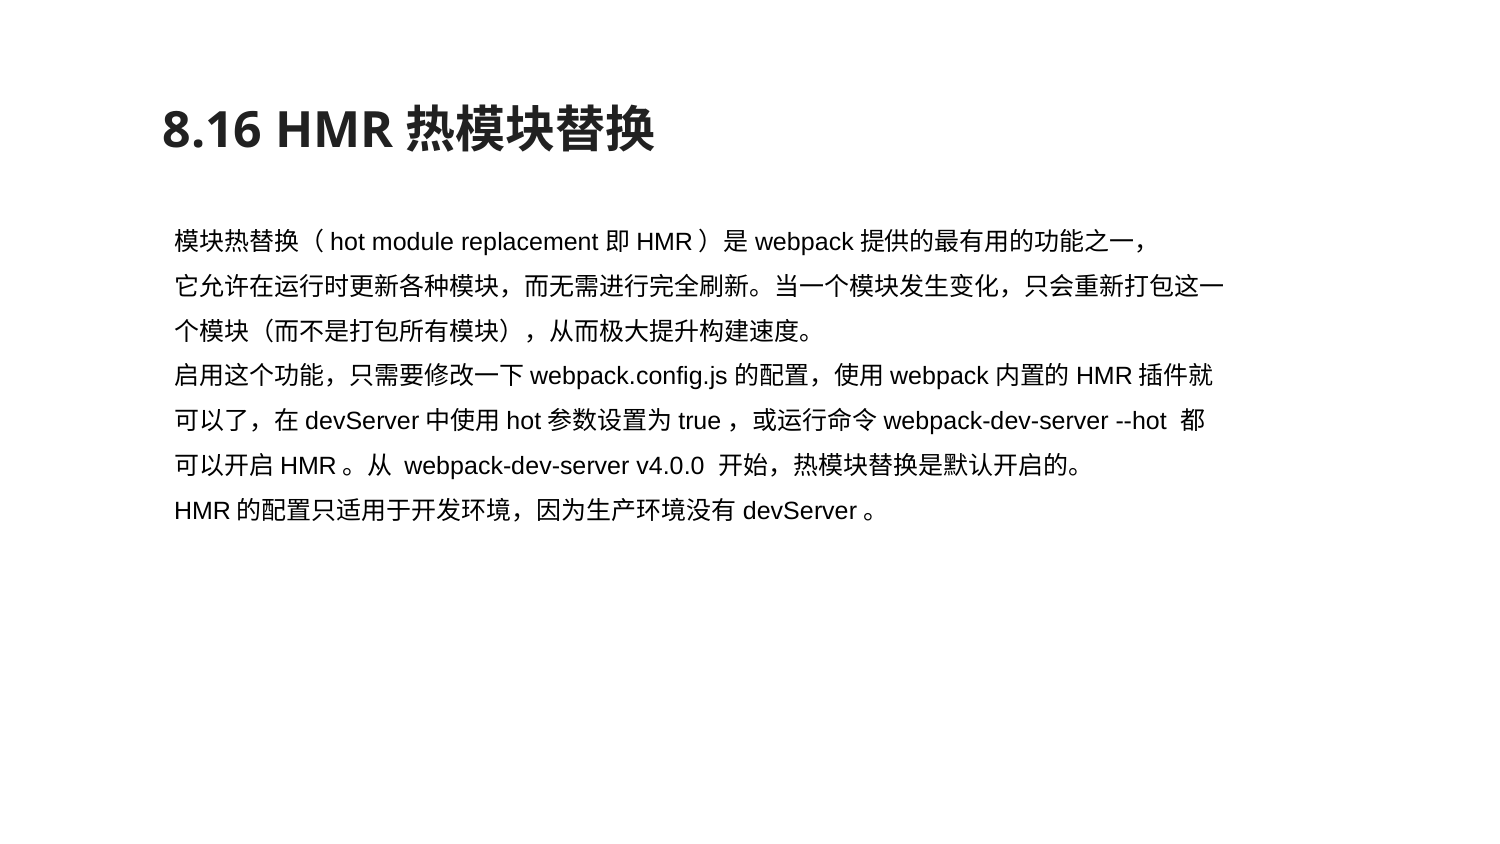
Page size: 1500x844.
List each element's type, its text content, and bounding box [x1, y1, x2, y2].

text_box 8.16 HMR热模块替换 [147, 91, 1327, 165]
text_box 模块热替换（hot module replacement即HMR）是webpack提供的最有用的功能之一， 它允许在运行时更新各种模块，而无需进行完全刷新。当一个模块发生变化，只会重新打包这一个模块（而不是打包所有模块），从而极大提升构建速度。 启用这个功能，只需要修改一下webpack.config.js的配置，使用webpack内置的HMR插件就可以了，在devServer中使用hot参数设置为true，或运行命令webpack-dev-server --hot 都可以开启HMR。从 webpack-dev-server v4.0.0 开始，热模块替换是默认开启的。 HMR的配置只适用于开发环境，因为生产环境没有devServer。 [159, 203, 1242, 532]
